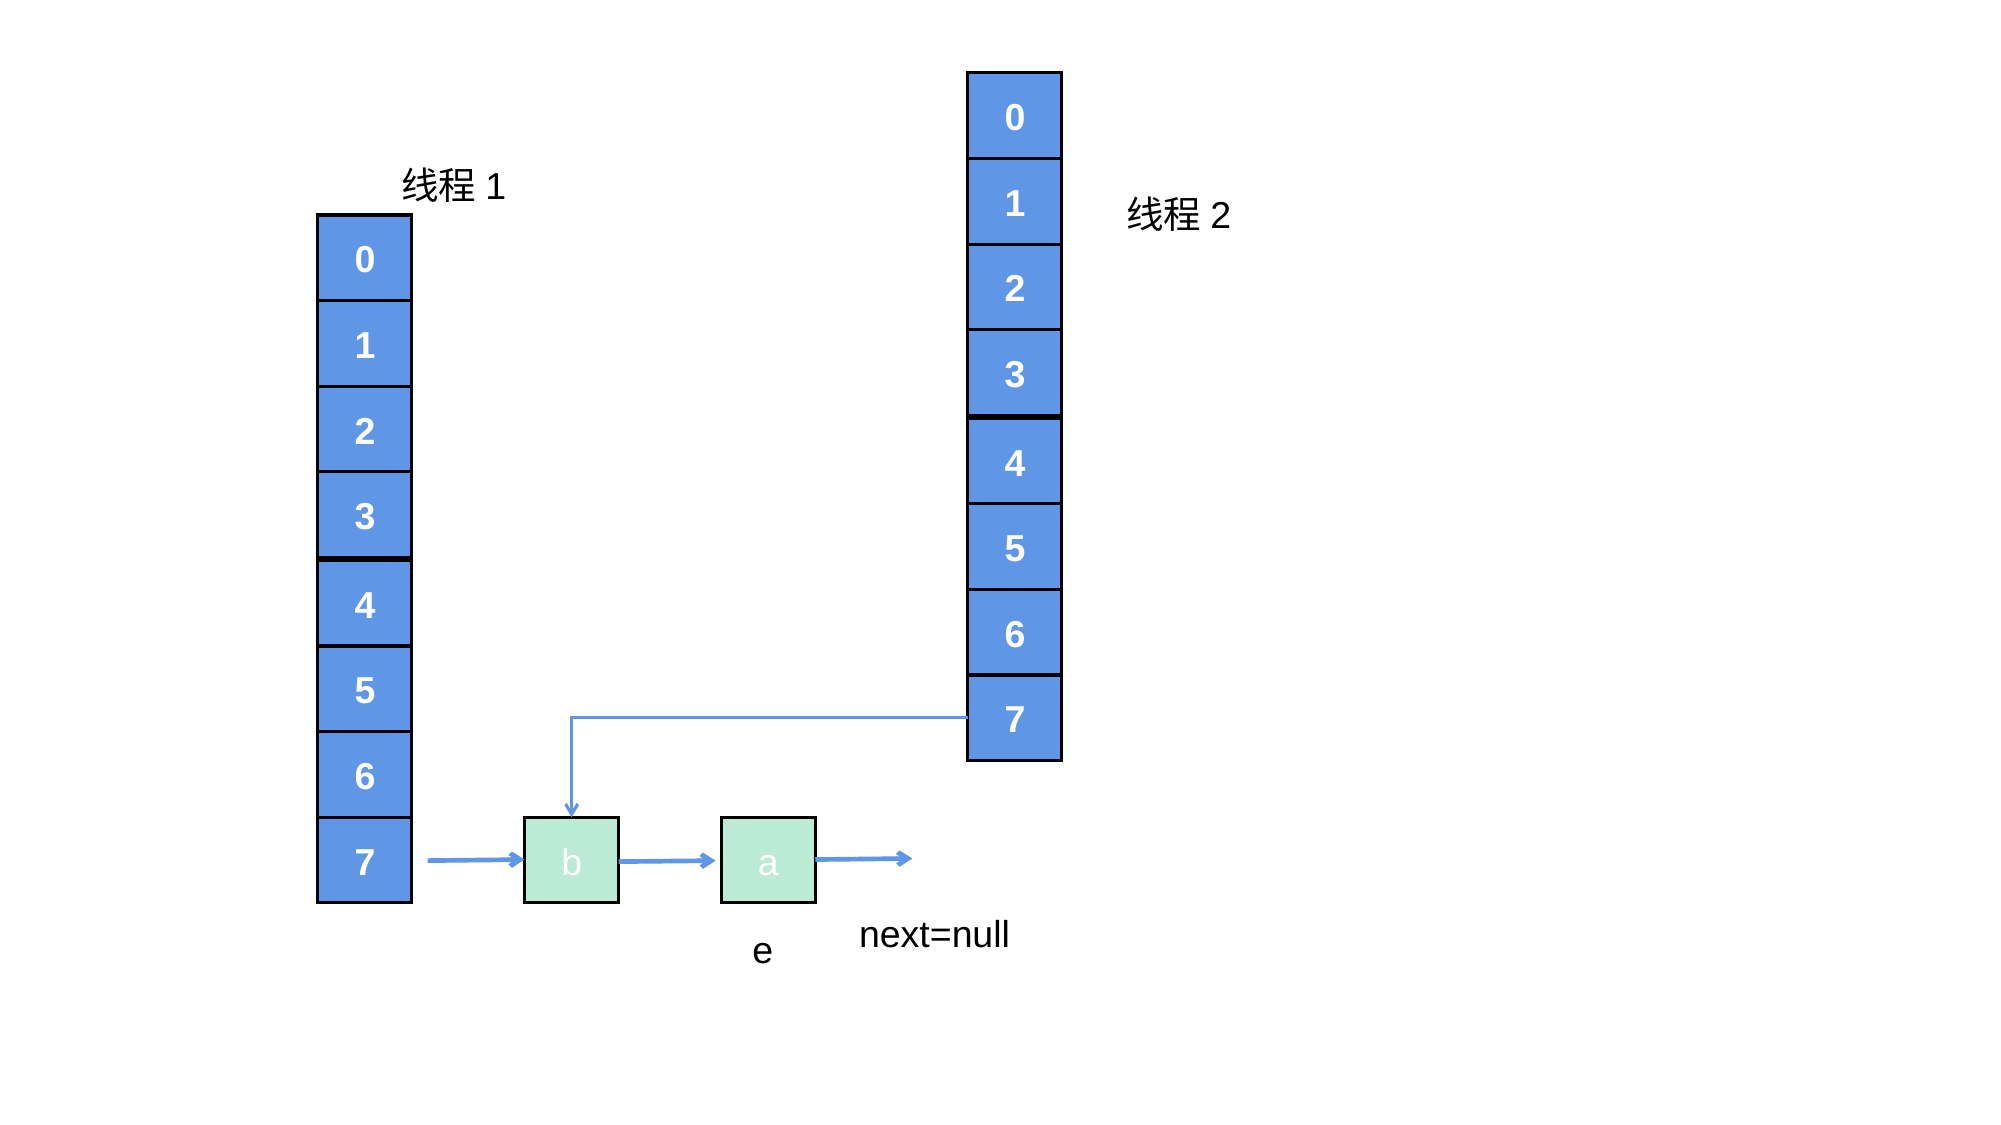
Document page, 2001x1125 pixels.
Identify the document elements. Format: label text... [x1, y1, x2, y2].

text_box 7 [317, 818, 413, 904]
text_box 0 [317, 214, 413, 300]
text_box next=null [844, 902, 1062, 963]
text_box 1 [317, 300, 413, 385]
text_box 4 [967, 417, 1063, 503]
text_box 线程2 [1111, 183, 1378, 244]
text_box 0 [967, 72, 1063, 157]
text_box 7 [967, 676, 1063, 762]
text_box 2 [967, 243, 1063, 331]
text_box b [524, 816, 620, 904]
text_box a [720, 818, 816, 904]
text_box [571, 717, 968, 818]
text_box 3 [967, 331, 1063, 416]
text_box 5 [317, 645, 413, 731]
text_box 3 [317, 473, 413, 559]
text_box 2 [317, 385, 413, 473]
text_box 6 [967, 588, 1063, 676]
text_box e [737, 918, 799, 979]
text_box 1 [967, 157, 1063, 243]
text_box 4 [317, 559, 413, 645]
text_box 6 [317, 731, 413, 818]
text_box 5 [967, 503, 1063, 588]
text_box 线程1 [386, 154, 652, 215]
